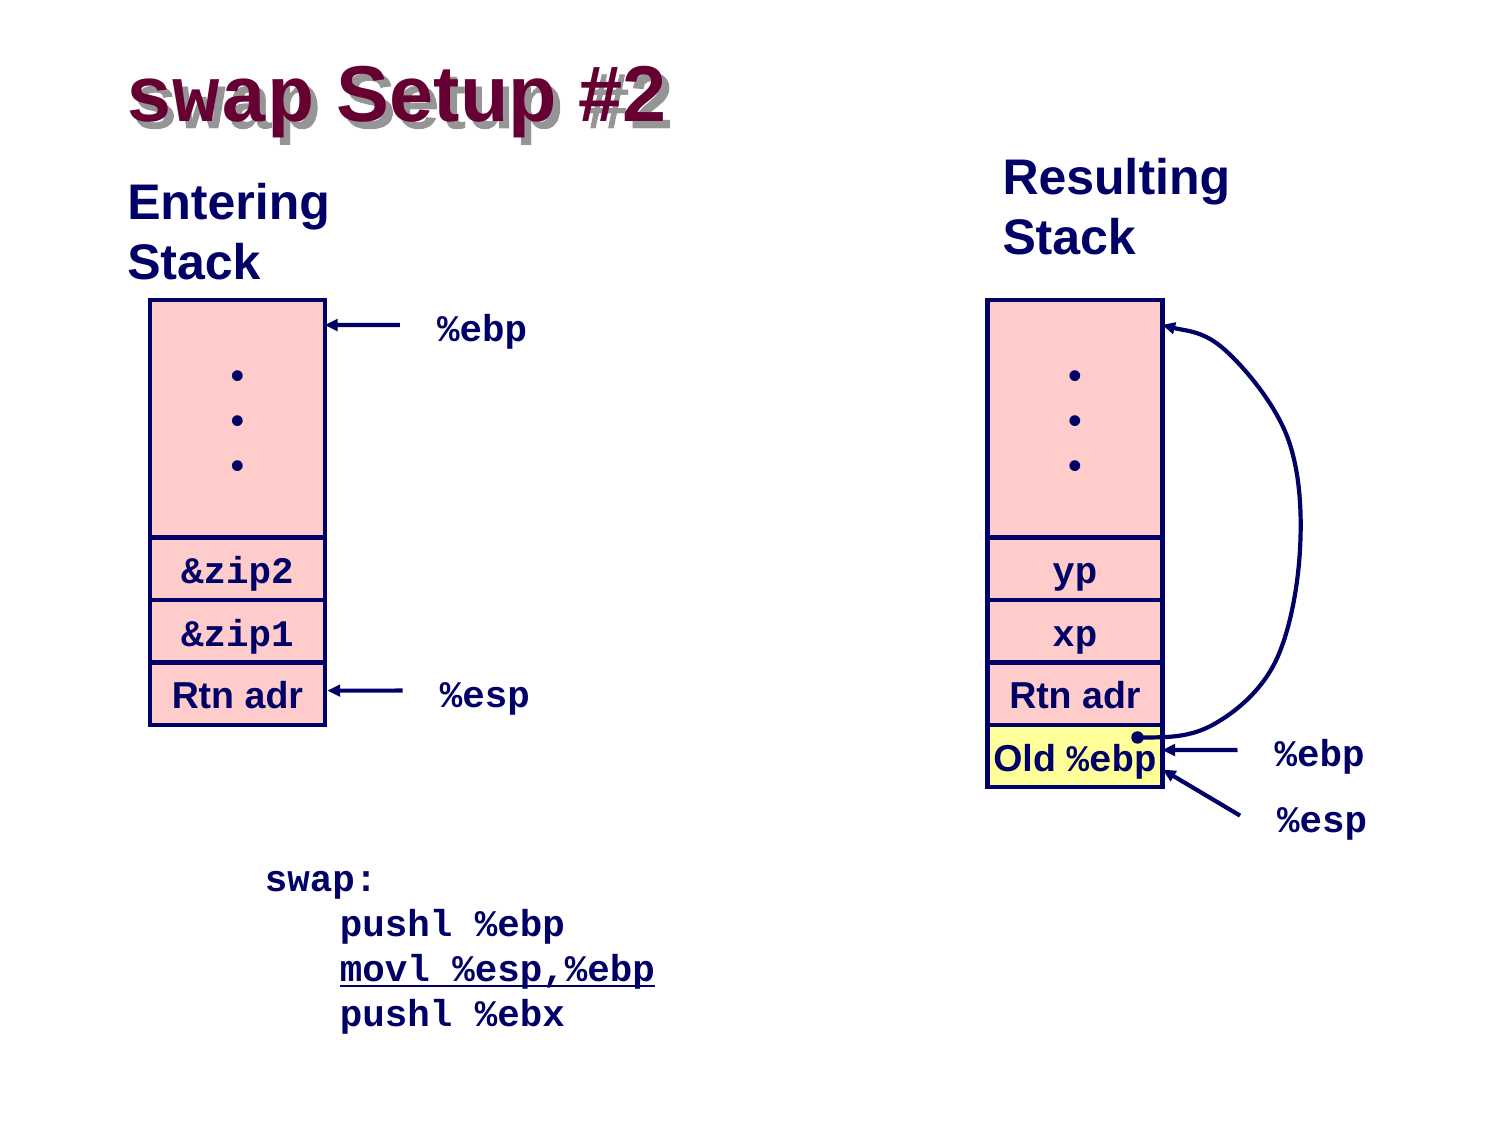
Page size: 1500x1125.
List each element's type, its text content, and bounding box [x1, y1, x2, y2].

text_box [324, 318, 400, 332]
text_box [327, 684, 403, 697]
text_box swap: pushl %ebp movl %esp,%ebp pushl %ebx [249, 837, 1075, 1041]
text_box • • • [150, 299, 325, 538]
text_box Old %ebp [987, 724, 1163, 788]
text_box xp [987, 599, 1145, 662]
title swap Setup #2 [124, 49, 1018, 145]
text_box %ebp [422, 296, 543, 357]
text_box [1162, 769, 1241, 816]
text_box Rtn adr [150, 662, 325, 725]
text_box Entering Stack [112, 162, 346, 298]
text_box Rtn adr [987, 662, 1142, 724]
text_box %ebp [1259, 721, 1380, 782]
text_box &zip1 [150, 599, 325, 662]
text_box &zip2 [150, 538, 325, 599]
text_box Resulting Stack [987, 137, 1246, 273]
text_box • • • [987, 299, 1163, 538]
text_box yp [987, 538, 1149, 599]
text_box [1131, 322, 1301, 744]
text_box %esp [1262, 787, 1383, 848]
text_box [1162, 743, 1238, 757]
text_box %esp [424, 662, 545, 723]
